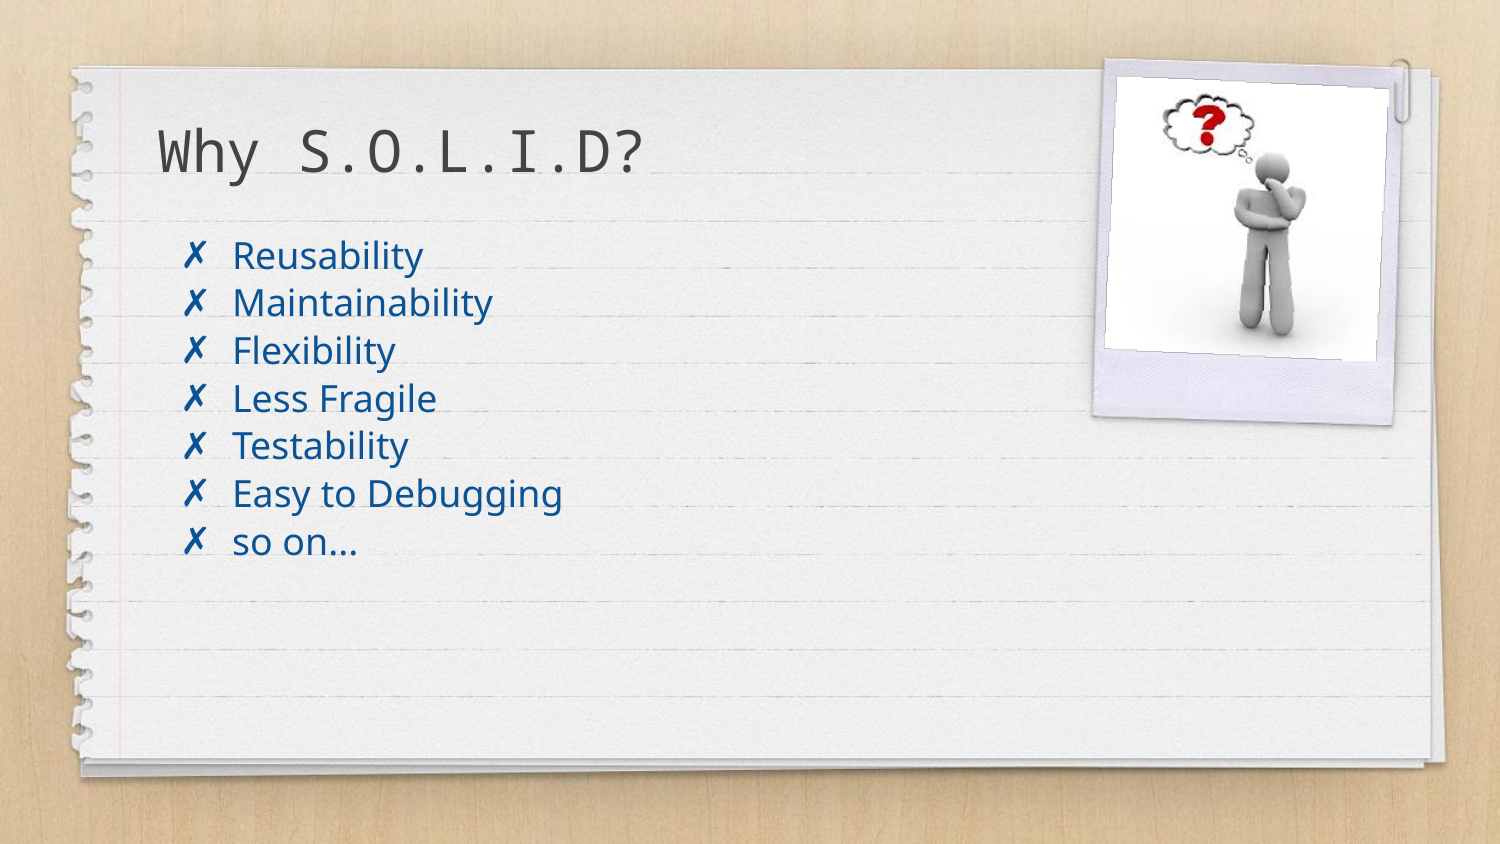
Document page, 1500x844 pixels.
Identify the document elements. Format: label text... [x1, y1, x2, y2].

title Why S.O.L.I.D? [142, 58, 1066, 200]
picture [0, 0, 1500, 844]
list Reusability Maintainability Flexibility Less Fragile Testability Easy to Debugging so on... [142, 214, 1066, 717]
